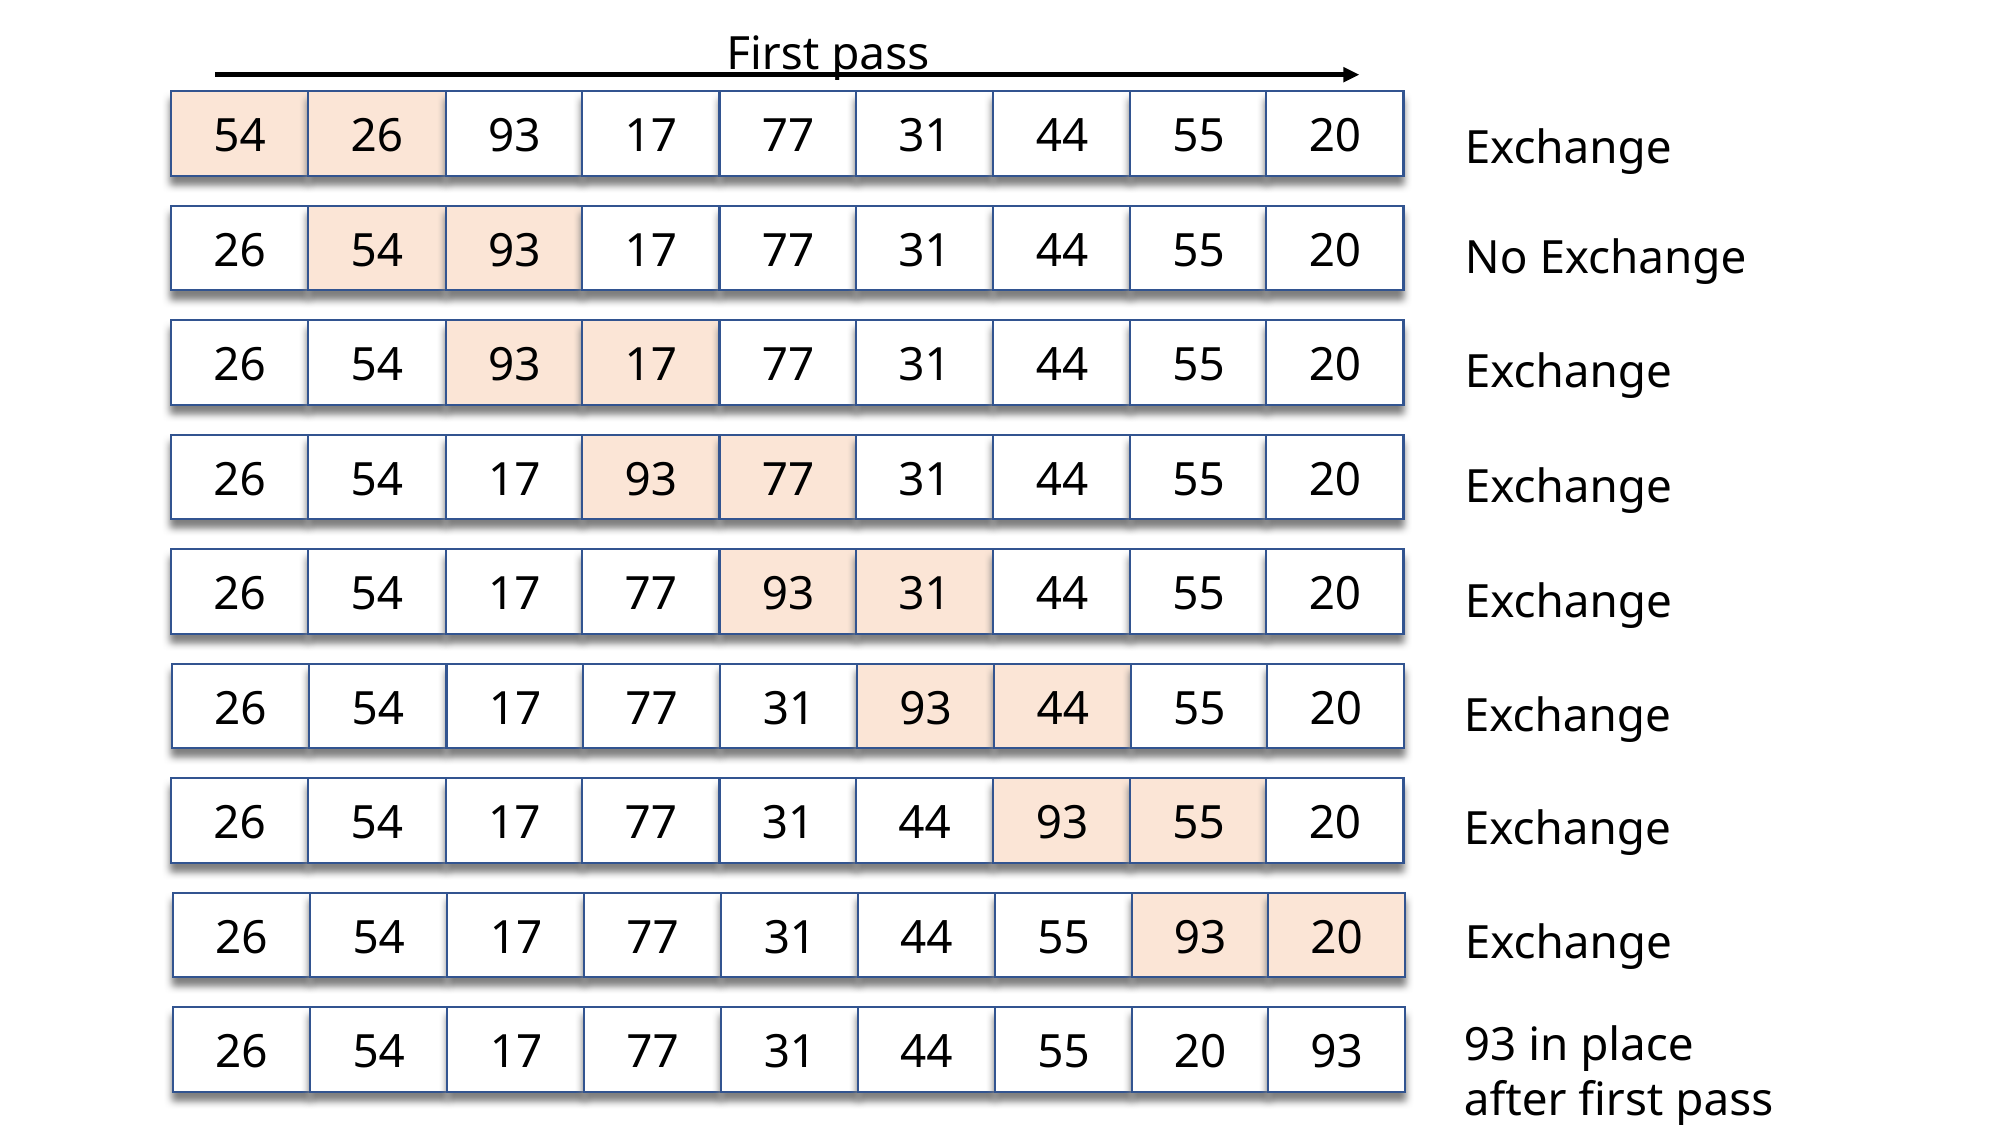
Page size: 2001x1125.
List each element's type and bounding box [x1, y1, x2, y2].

text_box [170, 16, 1830, 1109]
